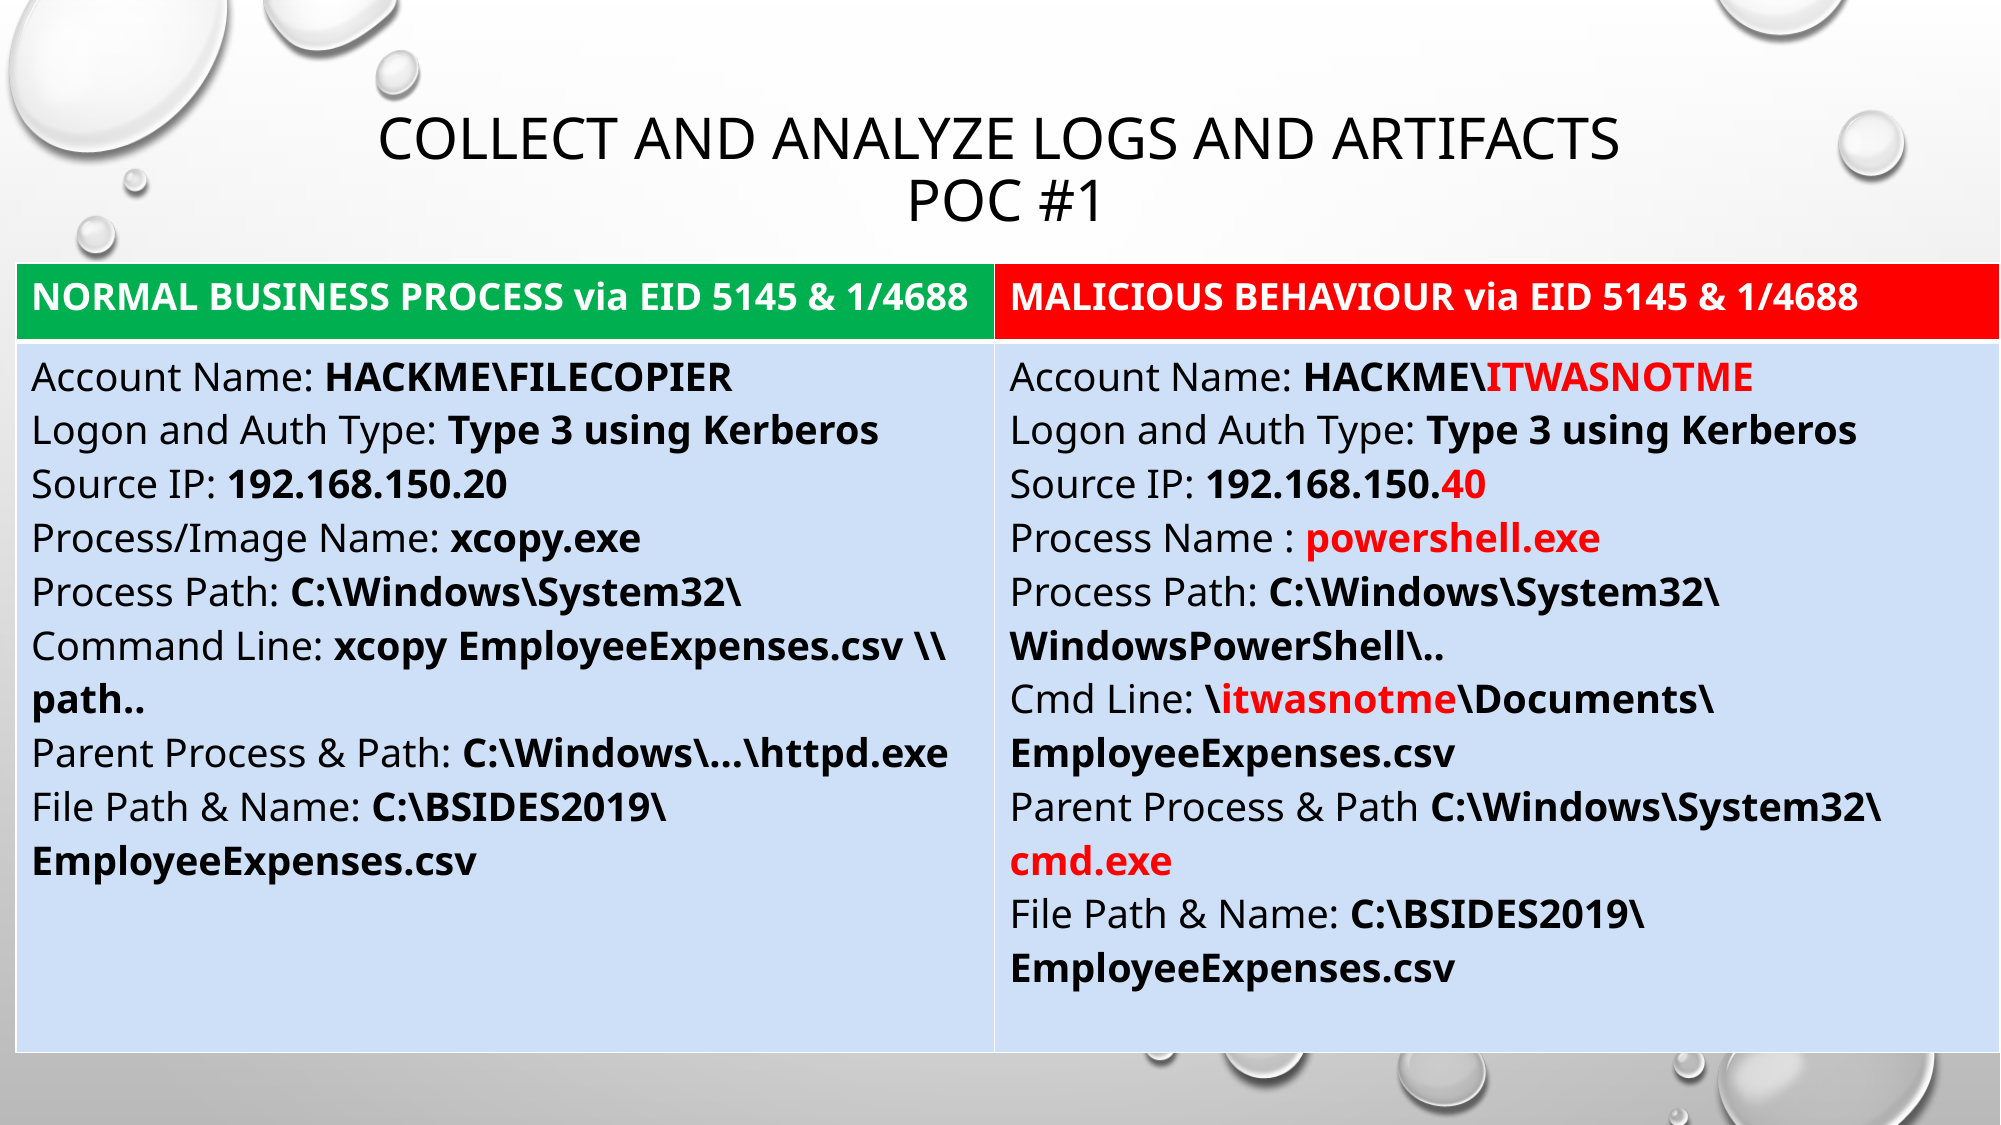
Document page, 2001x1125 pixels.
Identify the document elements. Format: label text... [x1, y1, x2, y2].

table_cell Account Name: HACKME\ITWASNOTME Logon and Auth Type: Type 3 using Kerberos Source IP: 192.168.150.40 Process Name : powershell.exe Process Path: C:\Windows\System32\WindowsPowerShell\.. Cmd Line: \itwasnotme\Documents\EmployeeExpenses.csv Parent Process & Path C:\Windows\System32\cmd.exe File Path & Name: C:\BSIDES2019\EmployeeExpenses.csv [995, 344, 1999, 1052]
table_header NORMAL BUSINESS PROCESS via EID 5145 & 1/4688 [17, 264, 994, 339]
table_cell Account Name: HACKME\FILECOPIER Logon and Auth Type: Type 3 using Kerberos Source IP: 192.168.150.20 Process/Image Name: xcopy.exe Process Path: C:\Windows\System32\ Command Line: xcopy EmployeeExpenses.csv \\path.. Parent Process & Path: C:\Windows\...\httpd.exe File Path & Name: C:\BSIDES2019\EmployeeExpenses.csv [17, 344, 994, 1052]
picture [0, 0, 2000, 1125]
title Collect and Analyze LoGS and Artifacts POC #1 [149, 101, 1851, 242]
table_header MALICIOUS BEHAVIOUR via EID 5145 & 1/4688 [995, 264, 1999, 339]
